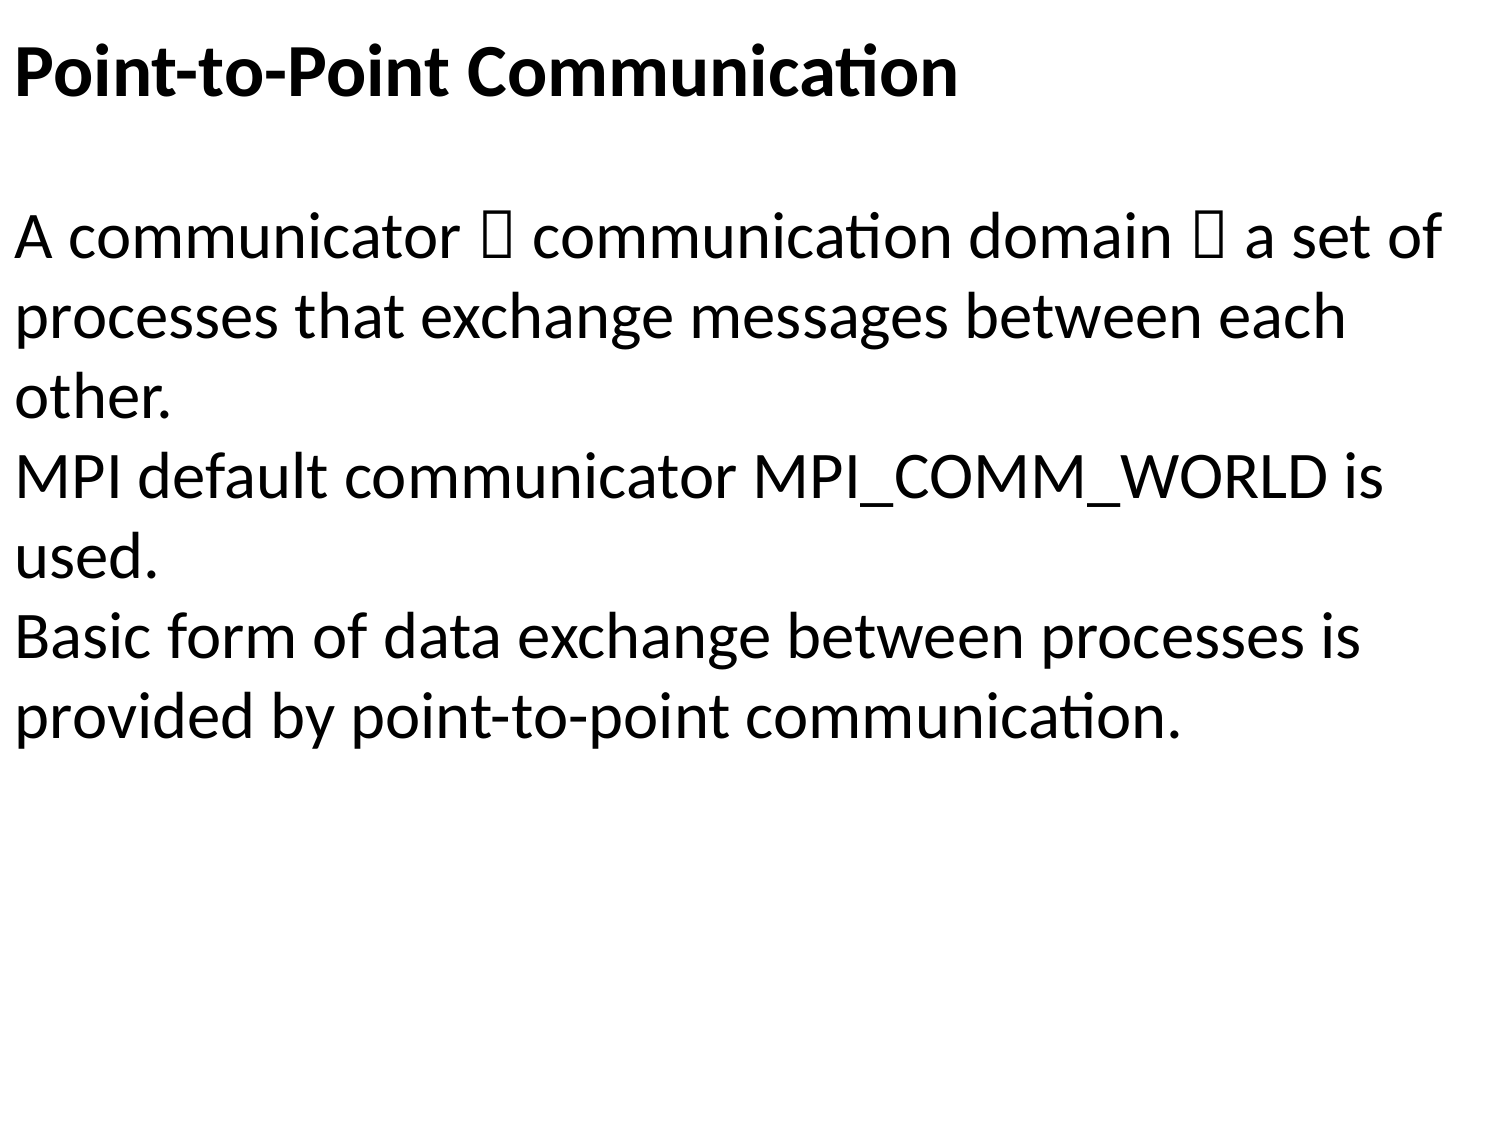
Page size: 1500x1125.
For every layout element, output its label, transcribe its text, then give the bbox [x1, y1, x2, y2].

text_box Point-to-Point Communication A communicator  communication domain  a set of processes that exchange messages between each other. MPI default communicator MPI_COMM_WORLD is used. Basic form of data exchange between processes is provided by point-to-point communication. [0, 14, 1500, 759]
